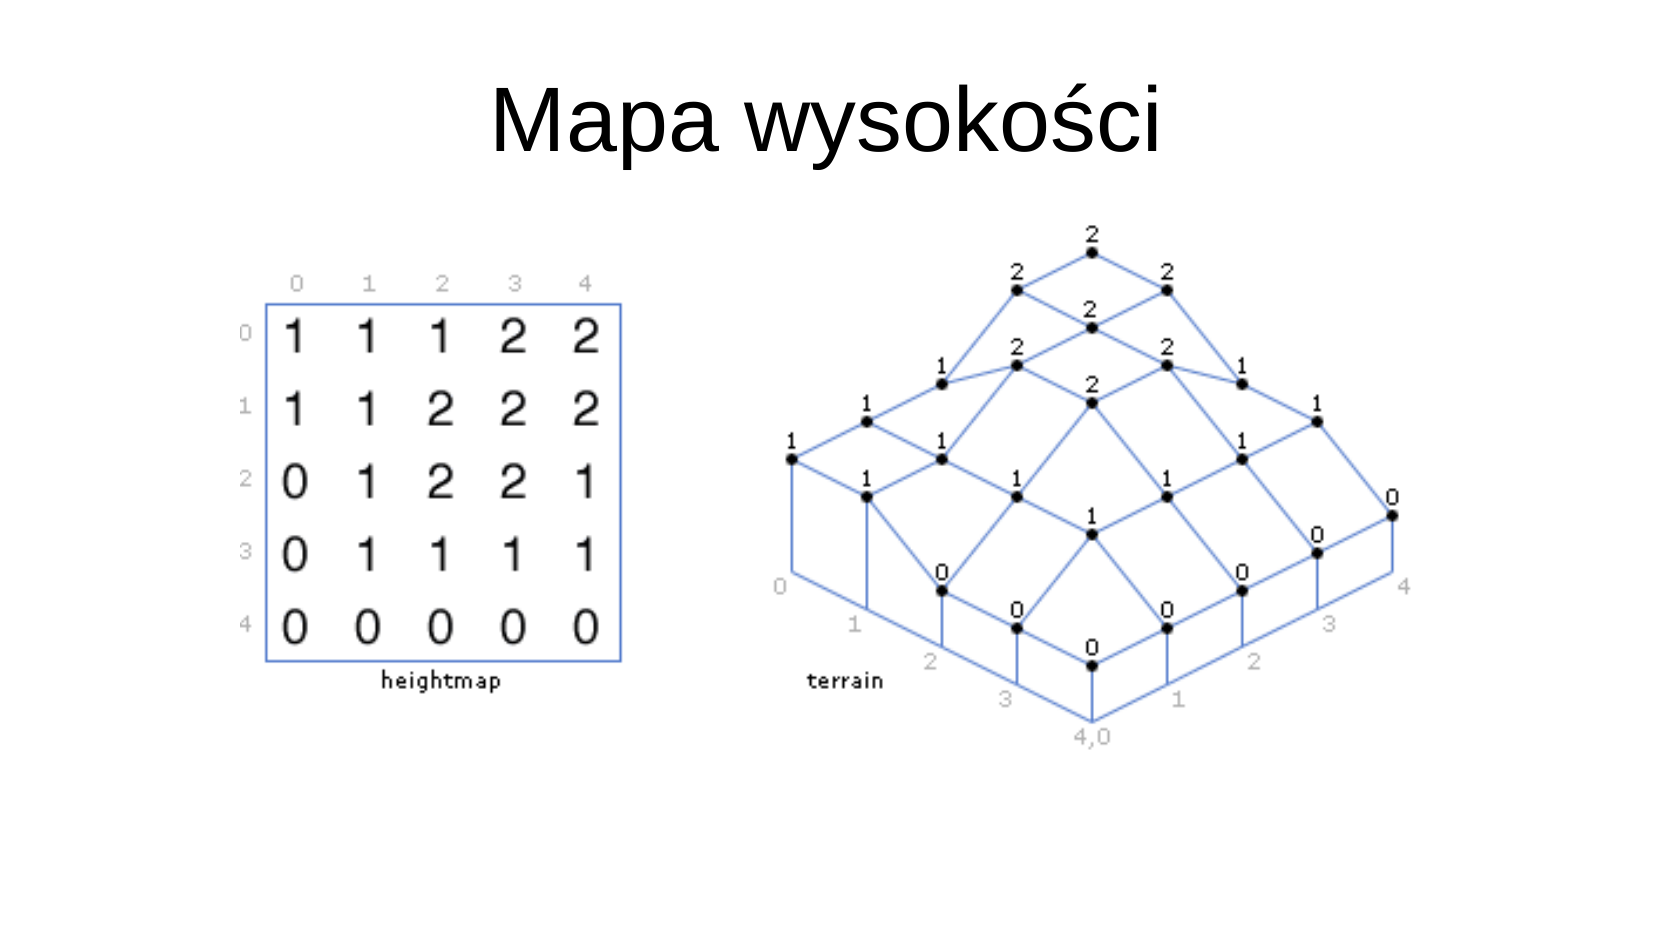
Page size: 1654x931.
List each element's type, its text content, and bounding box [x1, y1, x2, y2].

text_box Mapa wysokości [82, 59, 1571, 170]
picture [240, 217, 1414, 758]
